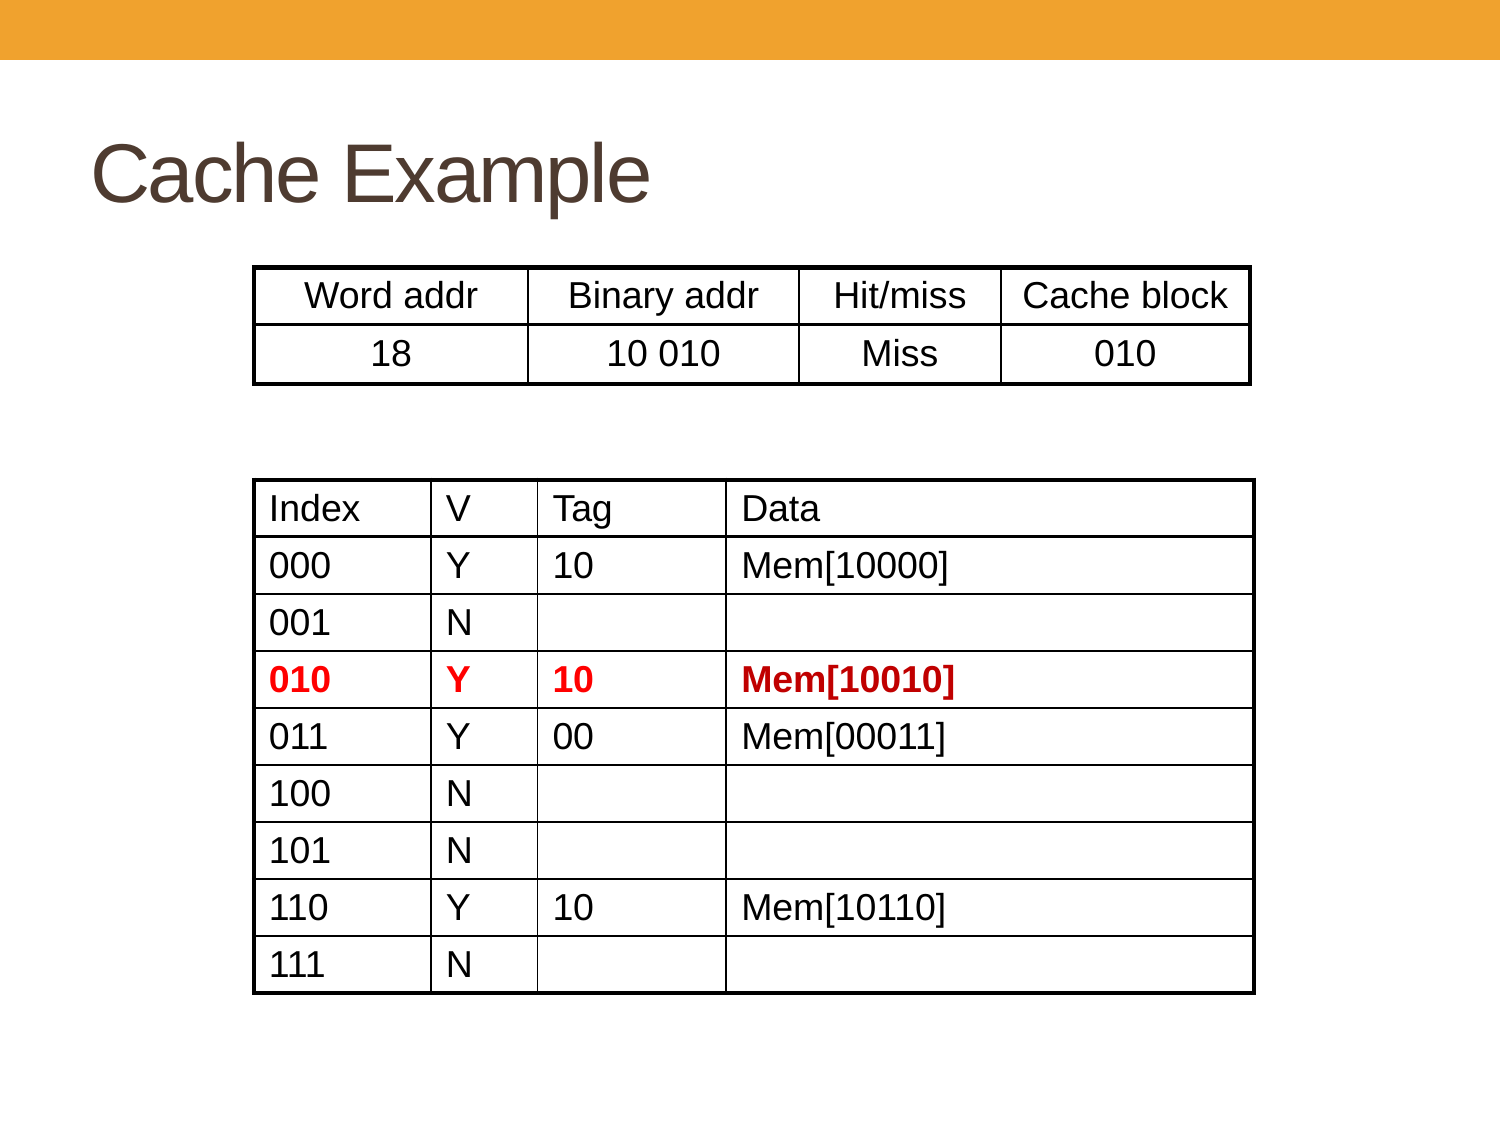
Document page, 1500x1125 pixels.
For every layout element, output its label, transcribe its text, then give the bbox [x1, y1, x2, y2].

table_cell N [432, 823, 537, 878]
table_cell 00 [538, 709, 725, 764]
table_cell 001 [256, 595, 430, 650]
table_header Binary addr [529, 270, 798, 323]
table_cell N [432, 595, 537, 650]
table_header V [432, 482, 537, 535]
table_header Tag [538, 482, 725, 535]
table_cell 010 [1002, 326, 1248, 382]
table_cell Mem[10010] [727, 652, 1252, 707]
table_cell Y [432, 880, 537, 935]
table_cell Y [432, 652, 537, 707]
table_cell 18 [256, 326, 527, 382]
table_header Data [727, 482, 1252, 535]
table_cell Miss [800, 326, 1000, 382]
table_cell [727, 823, 1252, 878]
table_header Cache block [1002, 270, 1248, 323]
table_cell [727, 766, 1252, 821]
table_cell 100 [256, 766, 430, 821]
table_cell Mem[10000] [727, 538, 1252, 593]
table_cell [538, 595, 725, 650]
table_cell 10 [538, 652, 725, 707]
table_cell Mem[10110] [727, 880, 1252, 935]
title Cache Example [75, 87, 1425, 250]
table_cell Mem[00011] [727, 709, 1252, 764]
table_cell 010 [256, 652, 430, 707]
table_cell N [432, 766, 537, 821]
table_cell [727, 595, 1252, 650]
table_cell 10 [538, 880, 725, 935]
table_cell [538, 766, 725, 821]
table_cell Y [432, 538, 537, 593]
table_cell 101 [256, 823, 430, 878]
table_cell 10 [538, 538, 725, 593]
table_header Index [256, 482, 430, 535]
table_cell N [432, 937, 537, 991]
table_cell 110 [256, 880, 430, 935]
table_cell [538, 937, 725, 991]
table_cell 111 [256, 937, 430, 991]
table_header Hit/miss [800, 270, 1000, 323]
table_cell 10 010 [529, 326, 798, 382]
table_cell 000 [256, 538, 430, 593]
table_cell 011 [256, 709, 430, 764]
table_cell Y [432, 709, 537, 764]
table_header Word addr [256, 270, 527, 323]
table_cell [727, 937, 1252, 991]
table_cell [538, 823, 725, 878]
